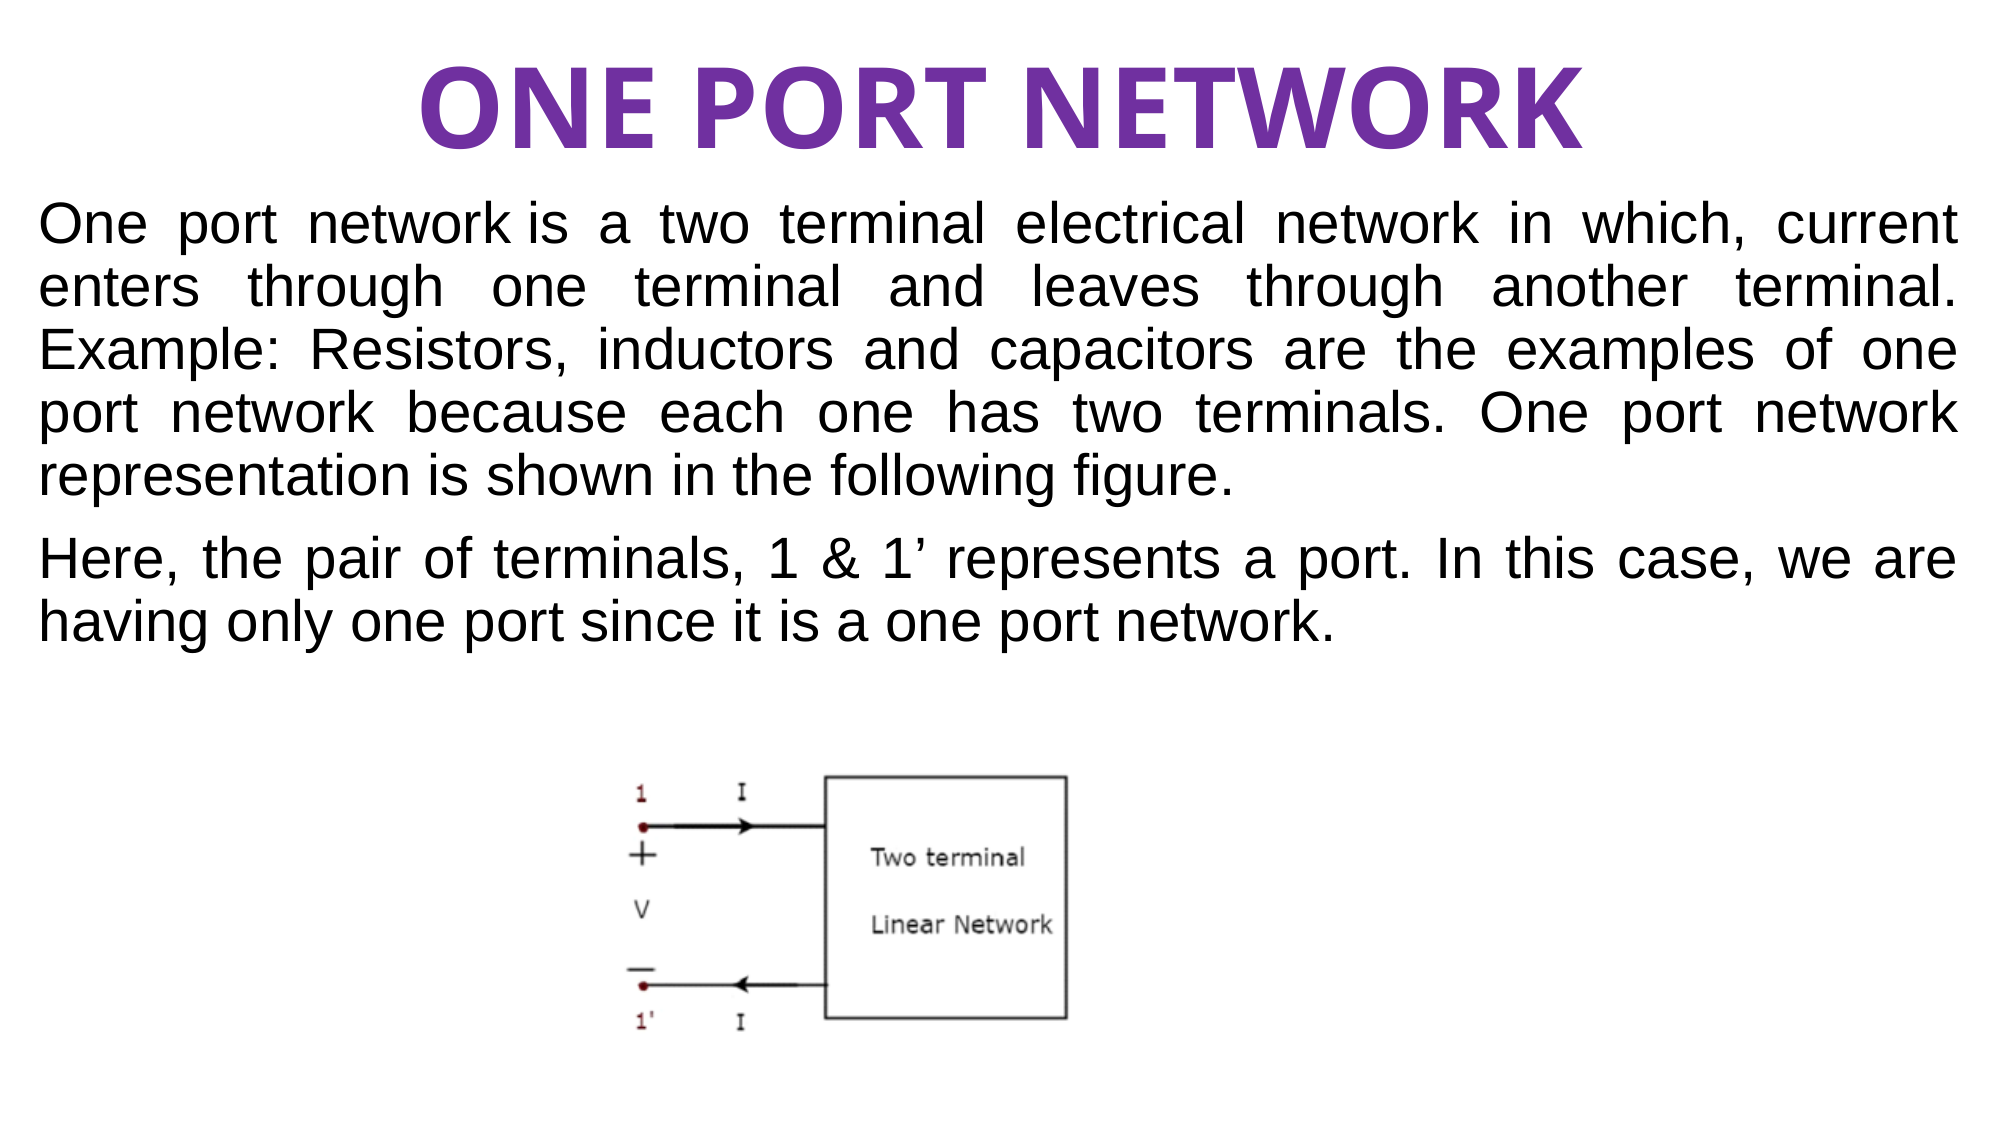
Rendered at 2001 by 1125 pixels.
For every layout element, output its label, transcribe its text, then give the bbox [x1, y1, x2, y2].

title ONE PORT NETWORK [137, 37, 1863, 185]
list One port network is a two terminal electrical network in which, current enters through one terminal and leaves through another terminal. Example: Resistors, inductors and capacitors are the examples of one port network because each one has two terminals. One port network representation is shown in the following figure. Here, the pair of terminals, 1 & 1’ represents a port. In this case, we are having only one port since it is a one port network. [23, 185, 1977, 900]
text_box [586, 761, 1120, 1038]
